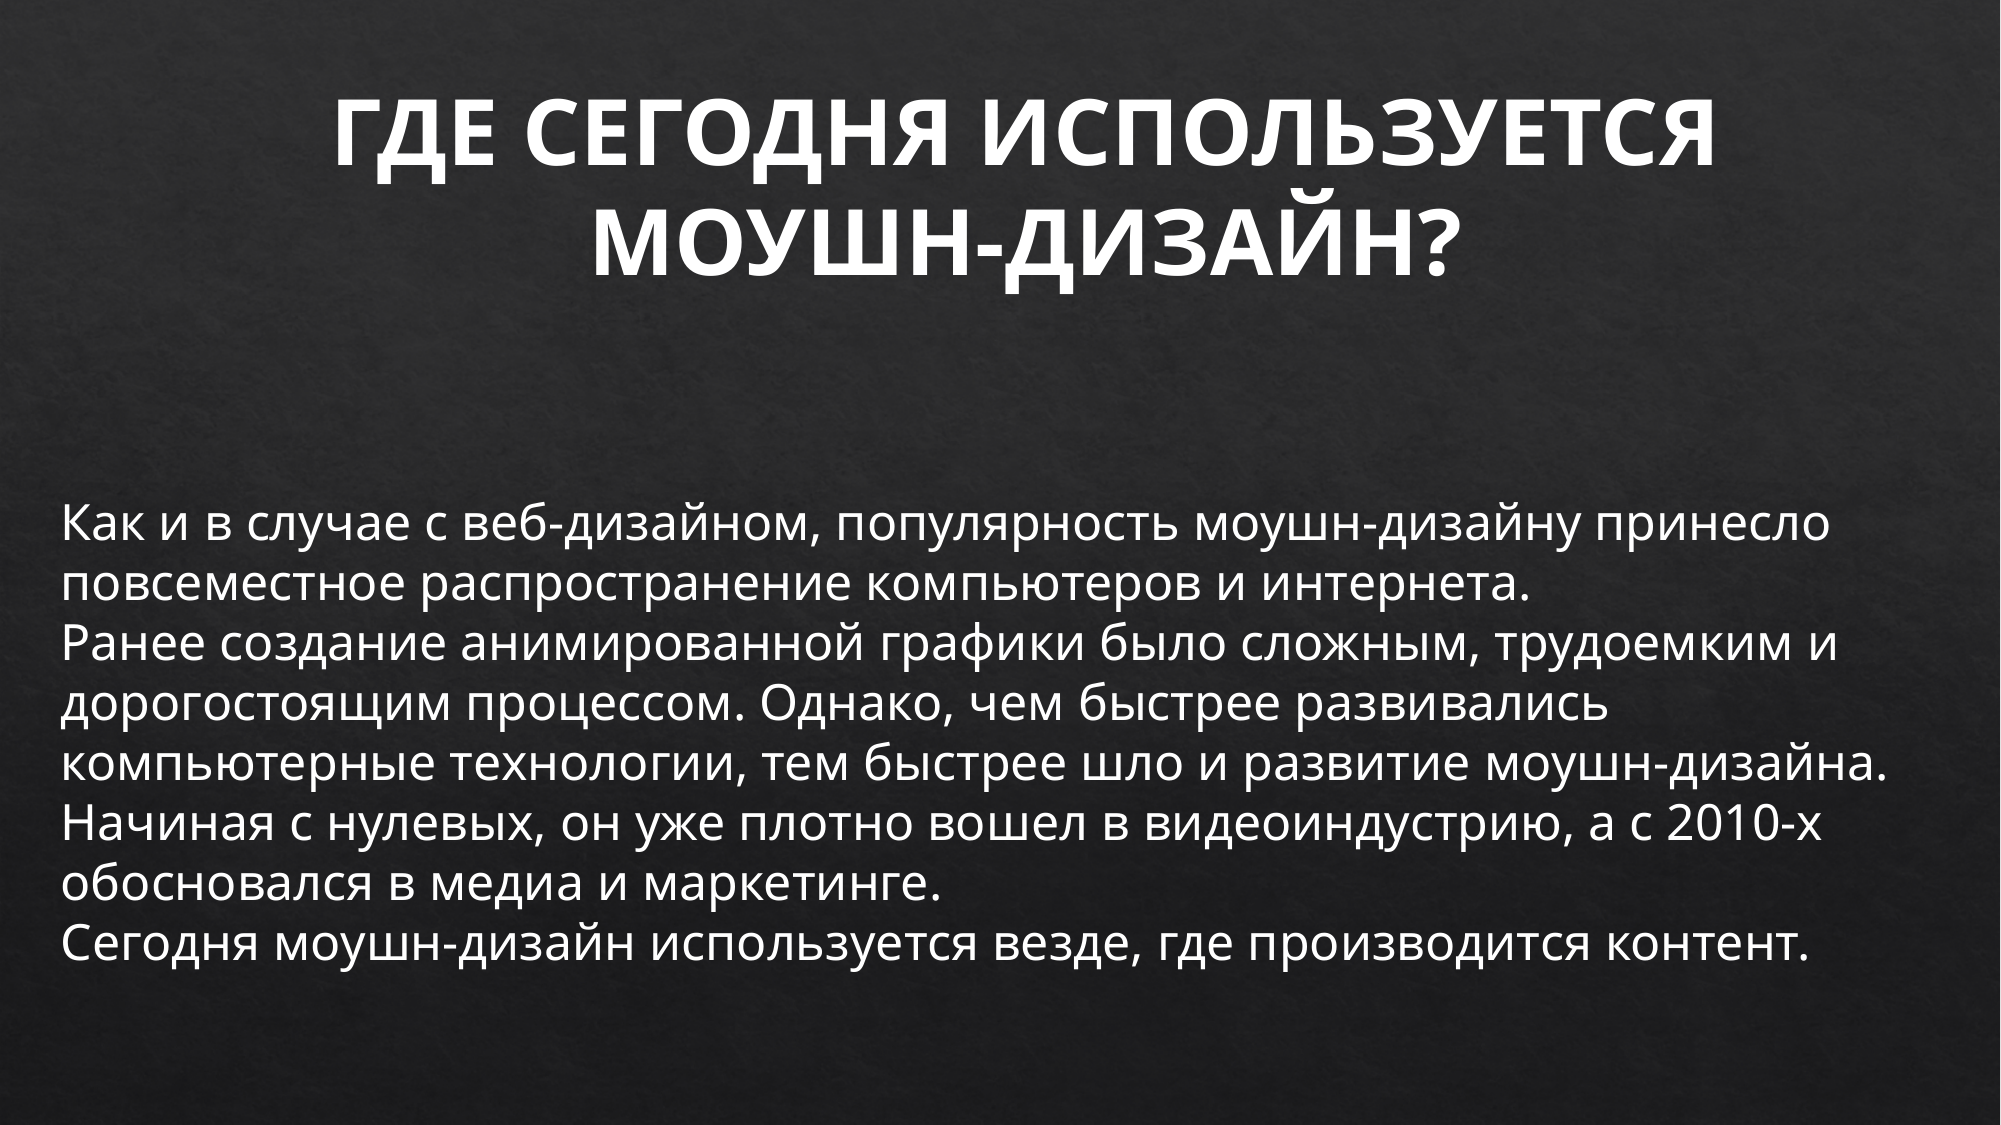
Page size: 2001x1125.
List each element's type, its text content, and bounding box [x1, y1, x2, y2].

text_box Как и в случае с веб-дизайном, популярность моушн-дизайну принесло повсеместное распространение компьютеров и интернета. Ранее создание анимированной графики было сложным, трудоемким и дорогостоящим процессом. Однако, чем быстрее развивались компьютерные технологии, тем быстрее шло и развитие моушн-дизайна. Начиная с нулевых, он уже плотно вошел в видеоиндустрию, а с 2010-х обосновался в медиа и маркетинге. Сегодня моушн-дизайн используется везде, где производится контент. [45, 483, 1933, 1023]
text_box ГДЕ СЕГОДНЯ ИСПОЛЬЗУЕТСЯ МОУШН-ДИЗАЙН? [184, 66, 1867, 302]
